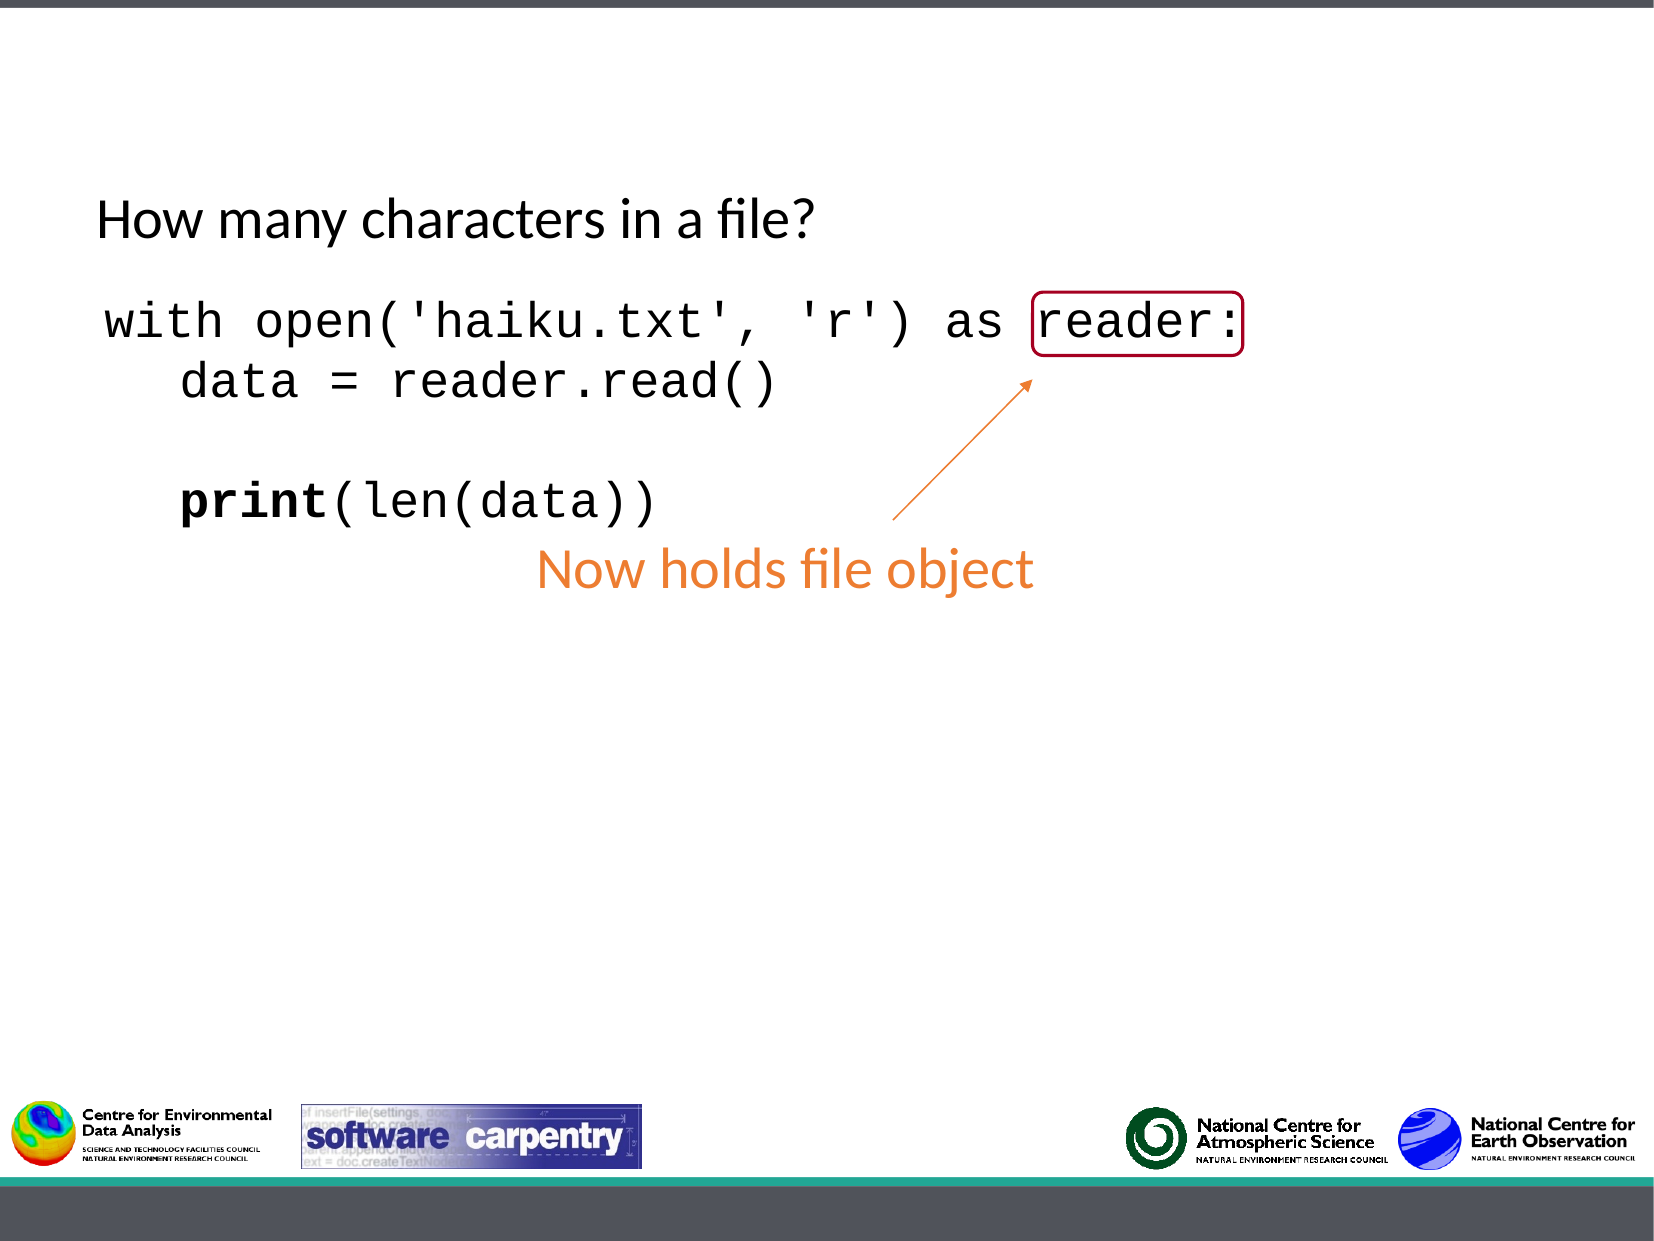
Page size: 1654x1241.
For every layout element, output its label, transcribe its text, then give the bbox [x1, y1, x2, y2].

picture [0, 0, 1654, 1241]
text_box How many characters in a file? [81, 138, 983, 258]
text_box Now holds file object [521, 487, 1200, 608]
text_box [925, 379, 1033, 487]
text_box with open('haiku.txt', 'r') as reader: data = reader.read() print(len(data)) [89, 279, 1512, 545]
text_box [1032, 292, 1243, 356]
